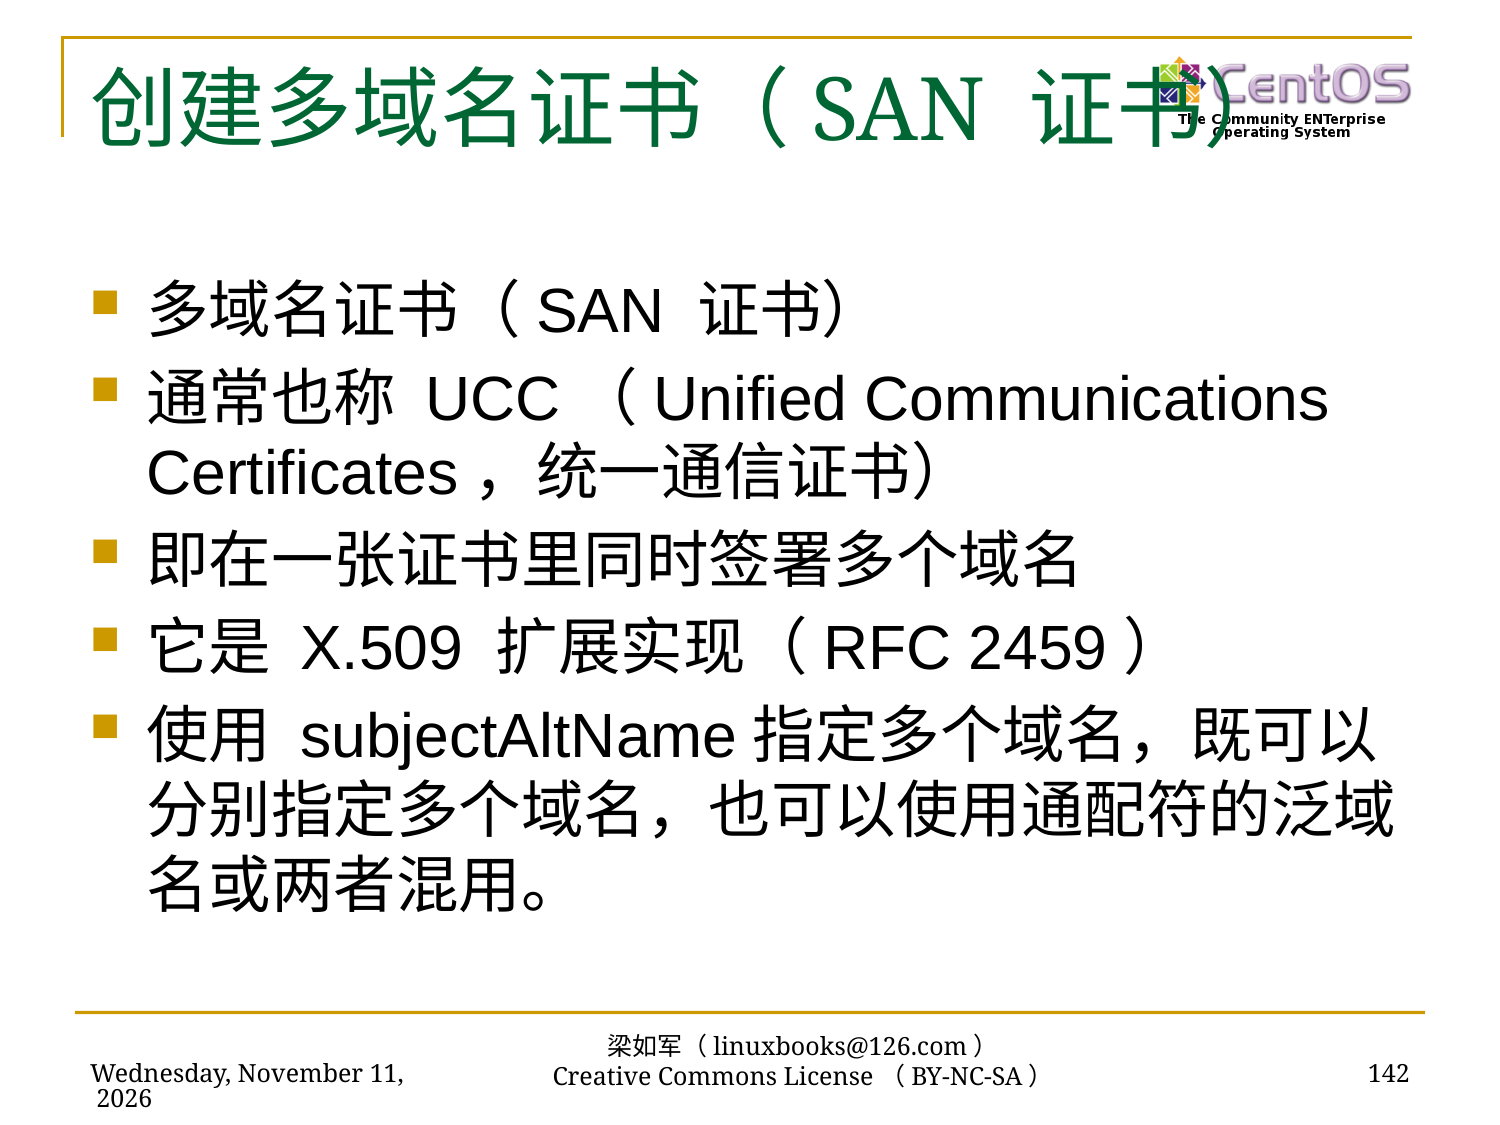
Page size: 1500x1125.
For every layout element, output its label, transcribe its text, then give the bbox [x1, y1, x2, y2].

list 多域名证书（SAN 证书） 通常也称 UCC（Unified Communications Certificates，统一通信证书） 即在一张证书里同时签署多个域名 它是 X.509 扩展实现（RFC 2459） 使用 subjectAltName指定多个域名，既可以分别指定多个域名，也可以使用通配符的泛域名或两者混用。 [74, 262, 1426, 1006]
title 创建多域名证书（SAN 证书） [74, 45, 1426, 233]
footer 梁如军（linuxbooks@126.com） Creative Commons License（BY-NC-SA） [359, 1022, 1247, 1099]
slide_number 142 [1074, 1023, 1426, 1100]
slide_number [74, 1023, 426, 1100]
